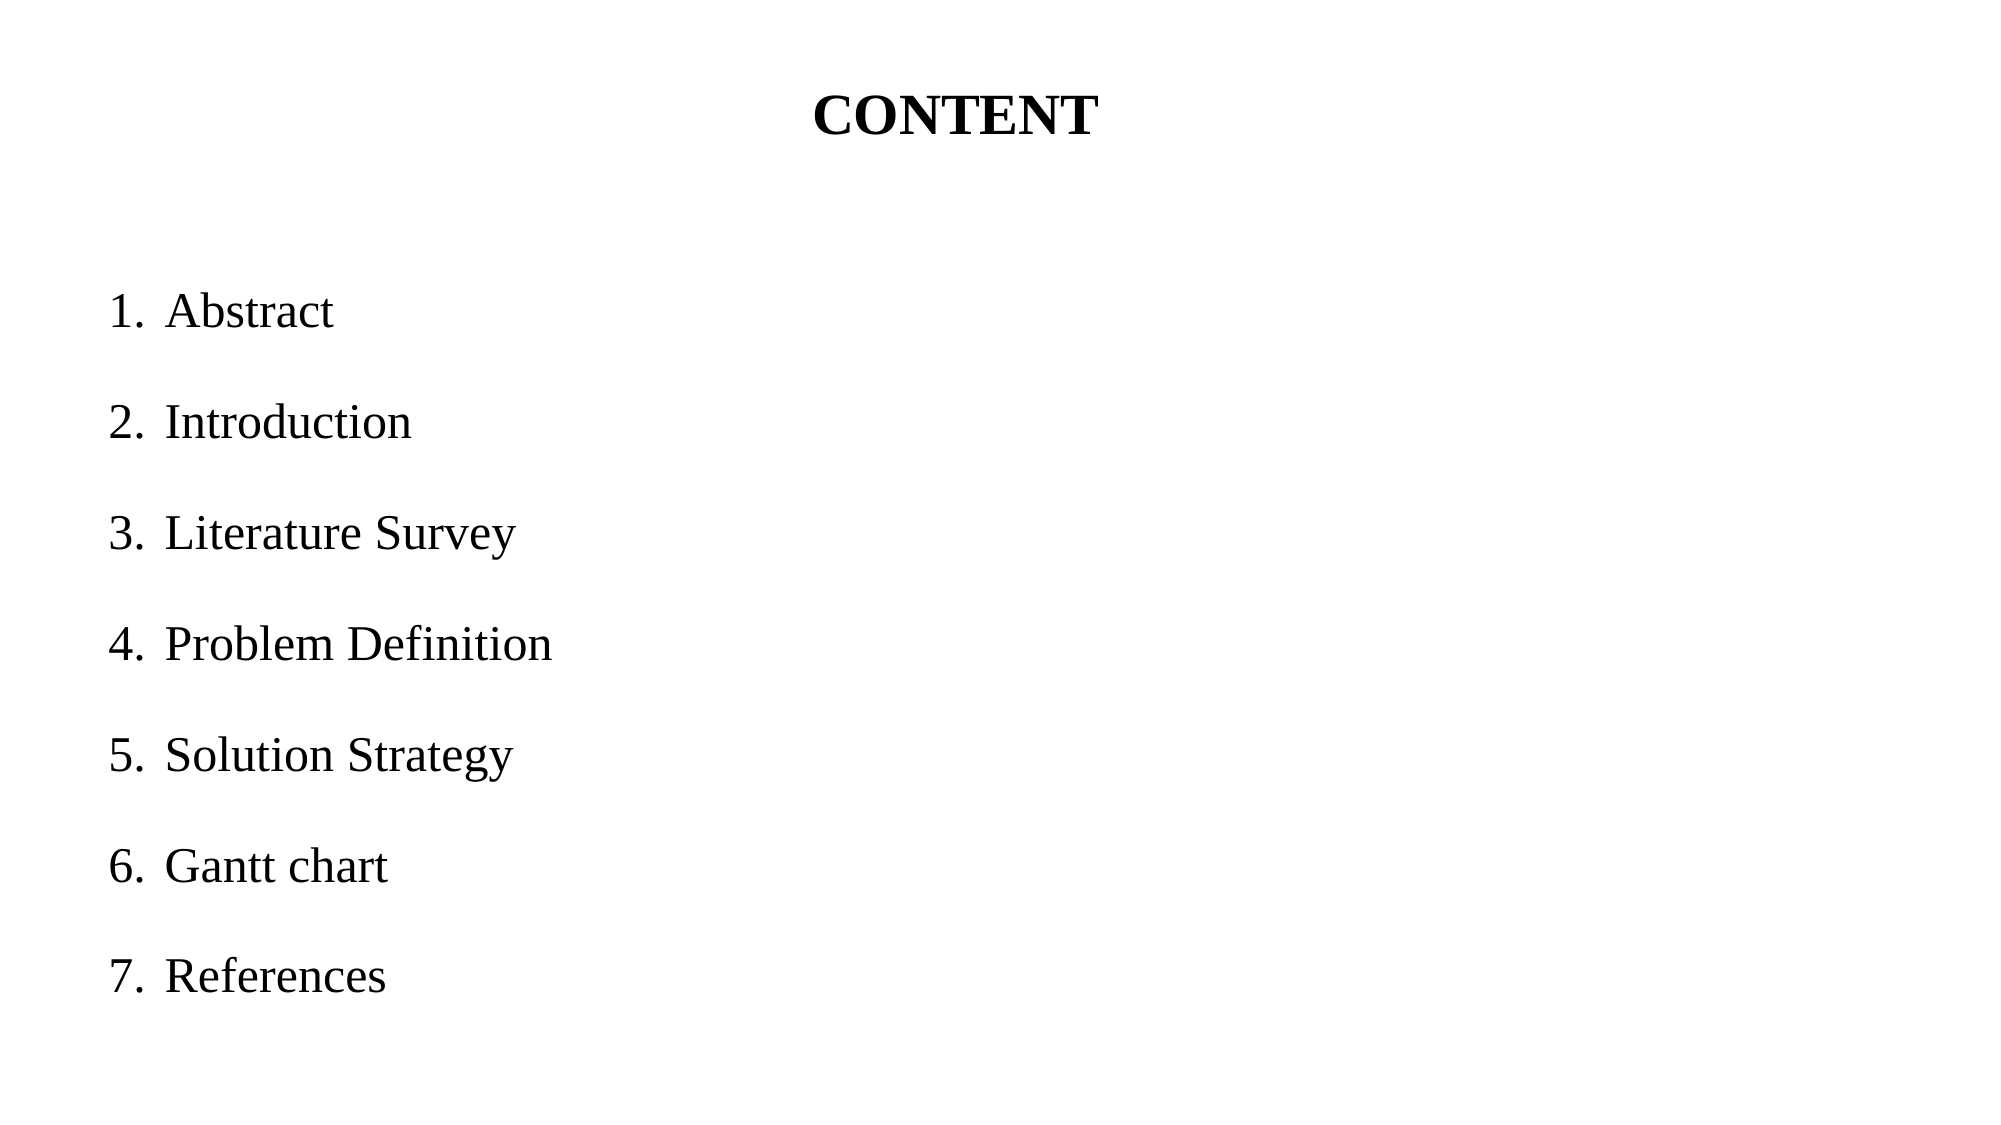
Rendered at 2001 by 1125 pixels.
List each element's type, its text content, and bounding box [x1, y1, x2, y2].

title CONTENT [93, 14, 1819, 218]
list Abstract Introduction Literature Survey Problem Definition Solution Strategy Gantt chart References [93, 240, 1841, 1066]
